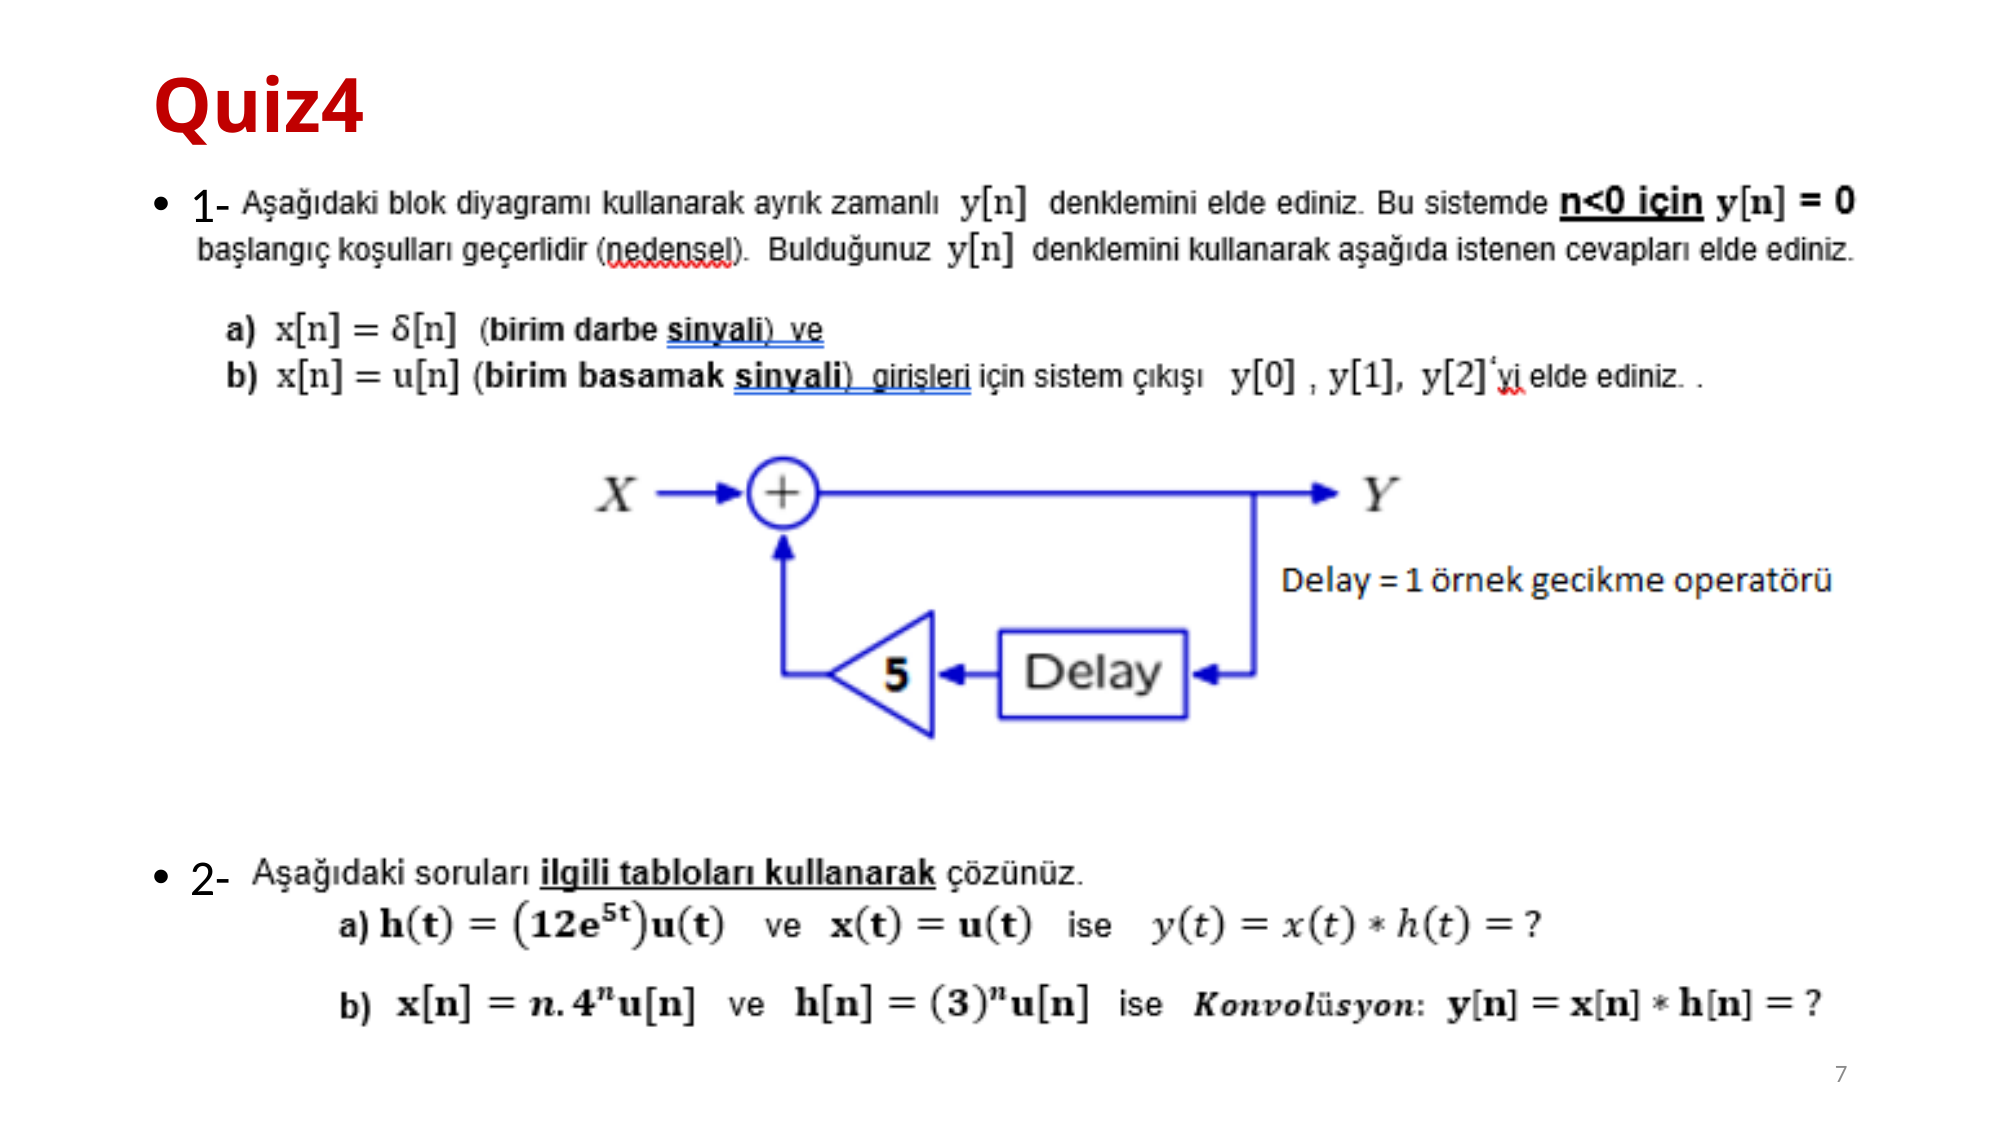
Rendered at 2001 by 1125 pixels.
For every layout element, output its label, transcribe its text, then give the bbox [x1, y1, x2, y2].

title Quiz4 [137, 59, 1863, 157]
picture [185, 181, 1883, 745]
picture [251, 838, 1873, 1048]
list 1- 2- [137, 171, 1863, 1014]
slide_number 7 [1412, 1048, 1863, 1103]
